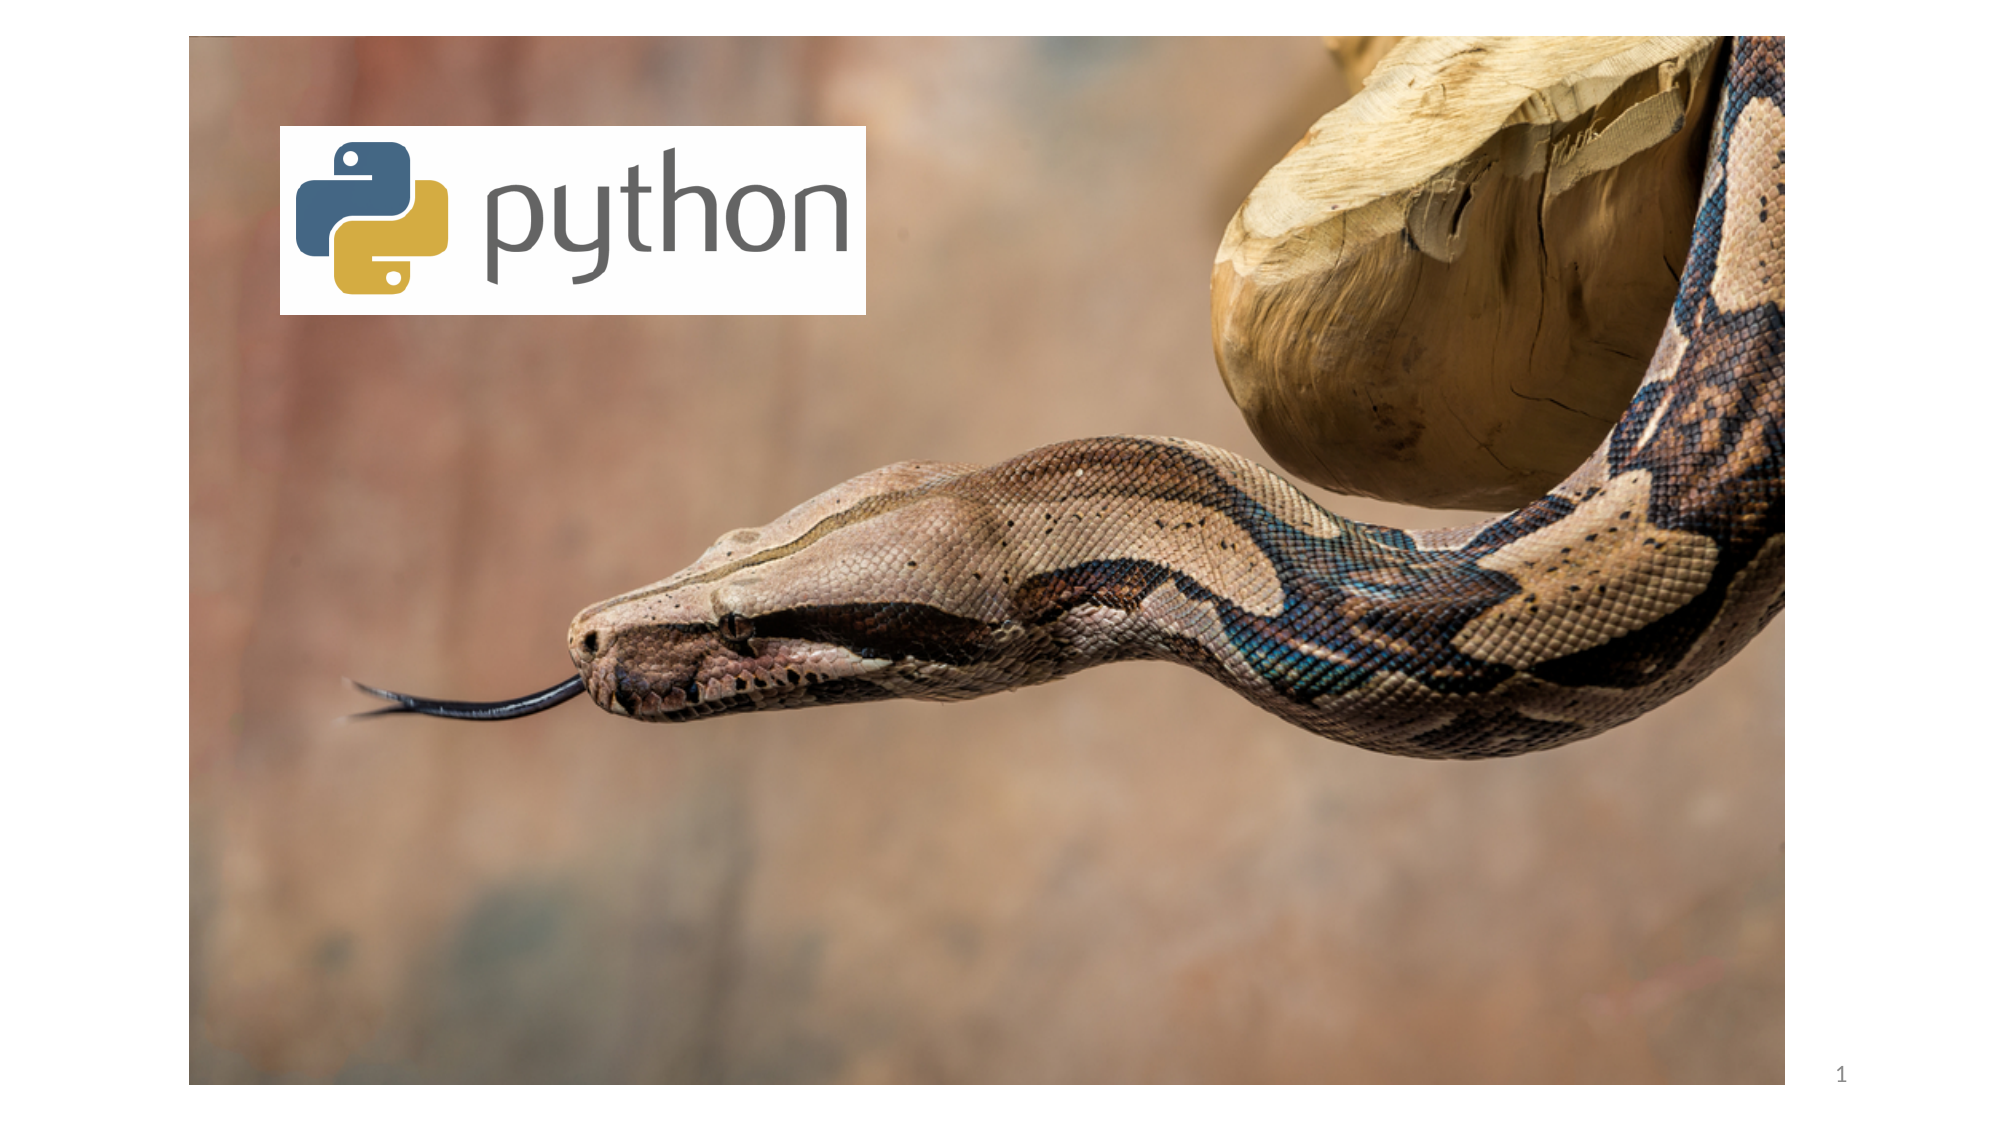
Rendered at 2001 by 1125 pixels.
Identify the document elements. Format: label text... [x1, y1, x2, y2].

picture [280, 126, 866, 315]
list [189, 36, 1785, 1085]
slide_number 1 [1412, 1042, 1863, 1103]
